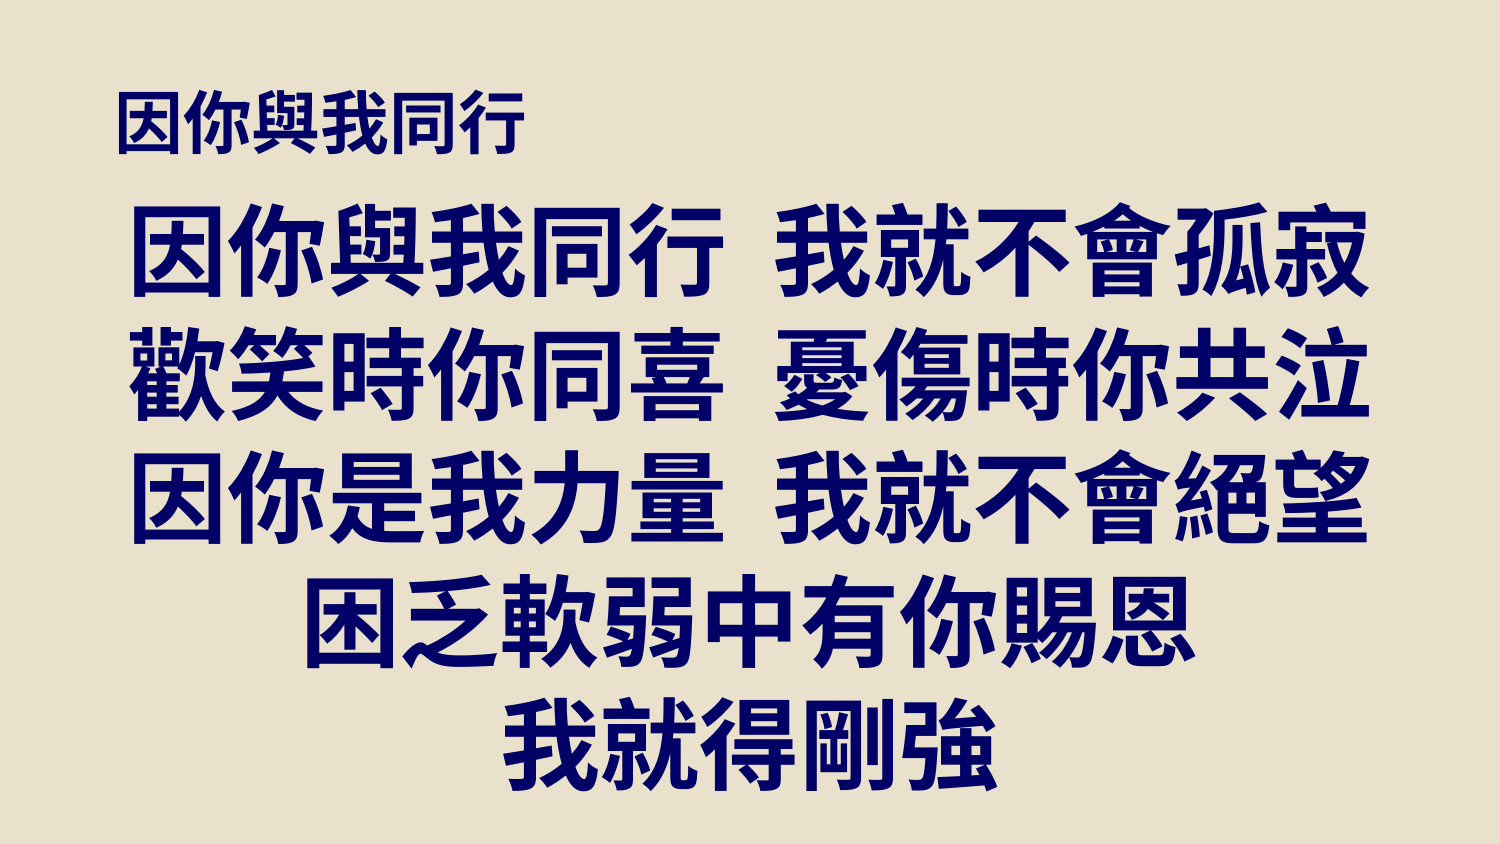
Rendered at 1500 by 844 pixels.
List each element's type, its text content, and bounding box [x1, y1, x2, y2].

list 因你與我同行 我就不會孤寂 歡笑時你同喜 憂傷時你共泣 因你是我力量 我就不會絕望 困乏軟弱中有你賜恩 我就得剛強 [0, 196, 1500, 844]
title 因你與我同行 [103, 44, 1397, 196]
